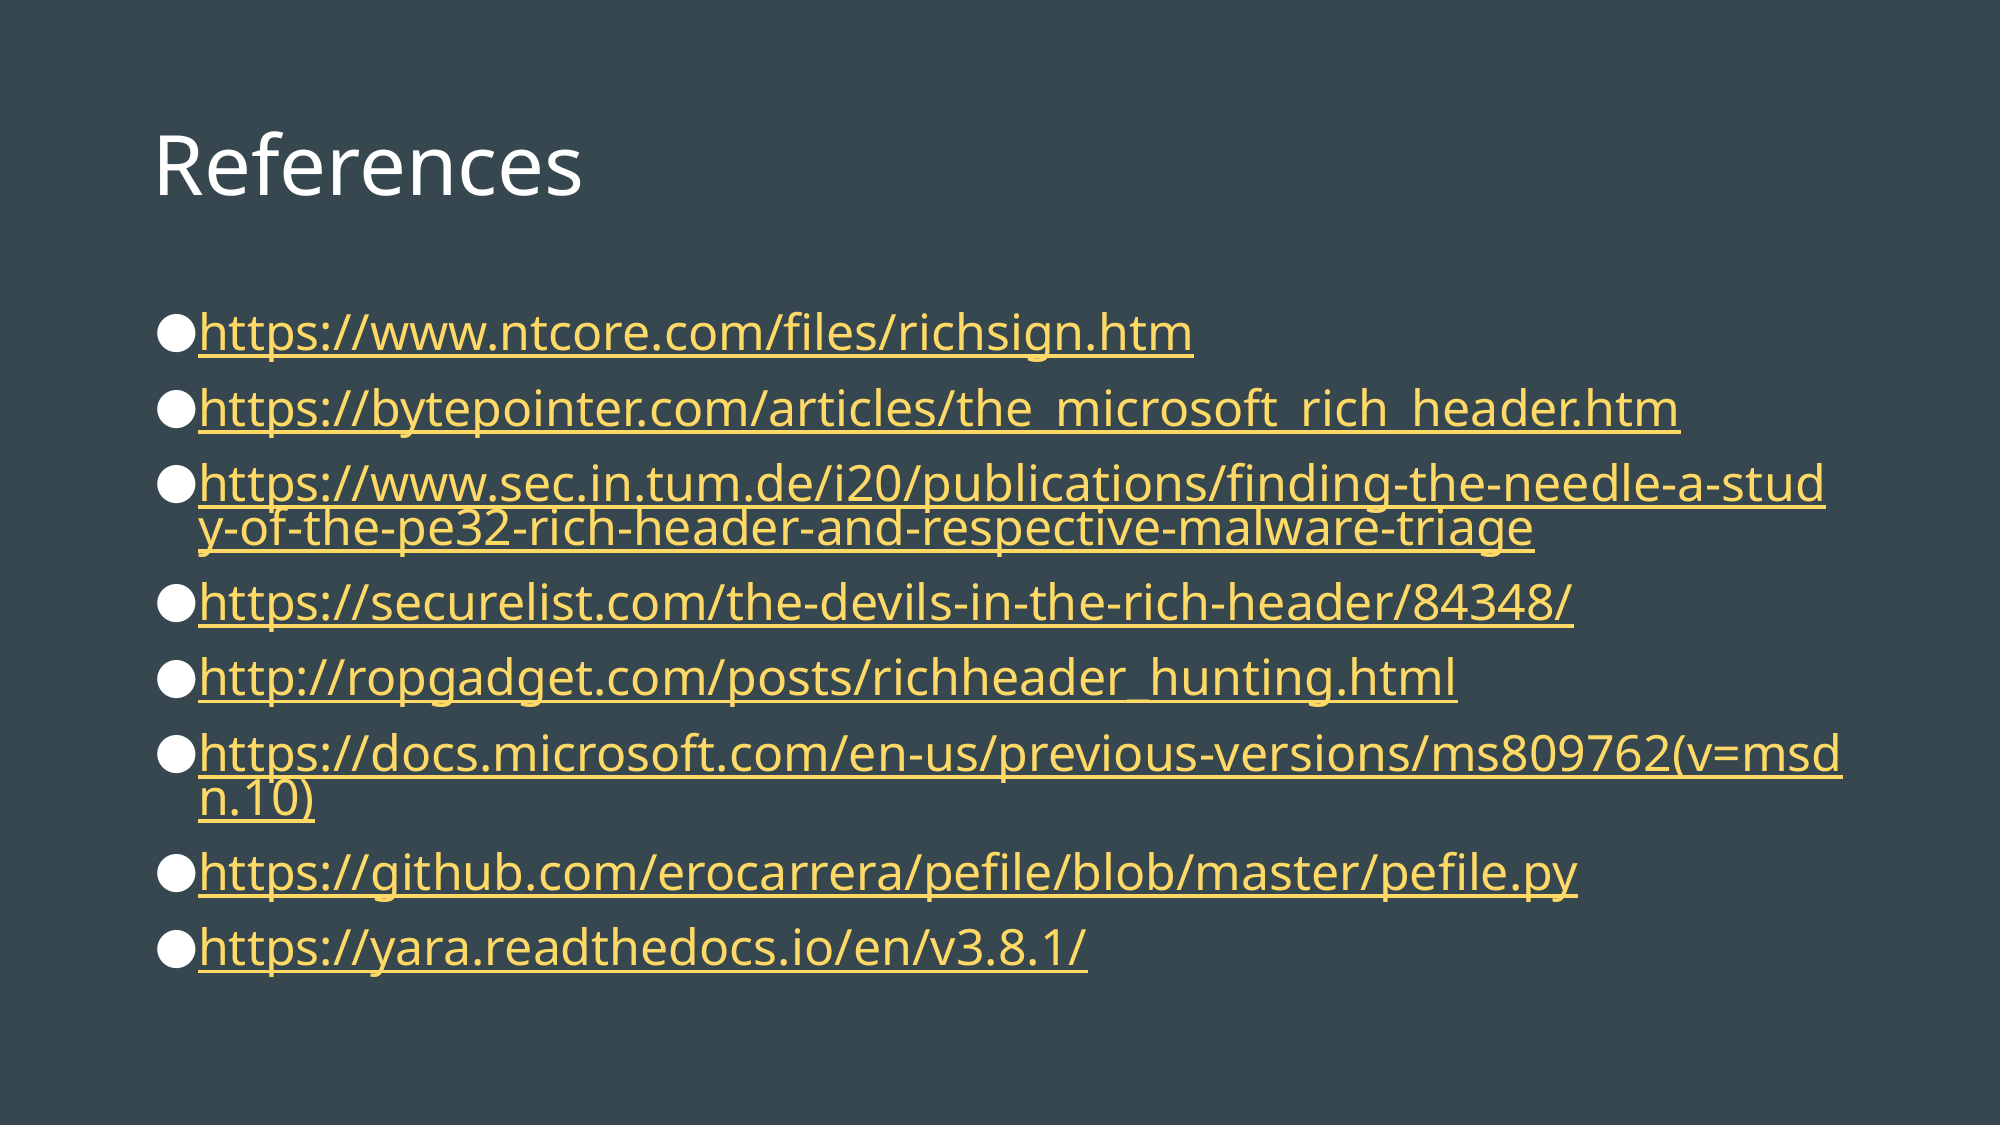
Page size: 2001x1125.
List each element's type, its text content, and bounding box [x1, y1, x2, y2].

list https://www.ntcore.com/files/richsign.htm https://bytepointer.com/articles/the_microsoft_rich_header.htm https://www.sec.in.tum.de/i20/publications/finding-the-needle-a-study-of-the-pe32-rich-header-and-respective-malware-triage https://securelist.com/the-devils-in-the-rich-header/84348/ http://ropgadget.com/posts/richheader_hunting.html https://docs.microsoft.com/en-us/previous-versions/ms809762(v=msdn.10) https://github.com/erocarrera/pefile/blob/master/pefile.py https://yara.readthedocs.io/en/v3.8.1/ [137, 299, 1863, 1014]
title References [137, 59, 1863, 278]
